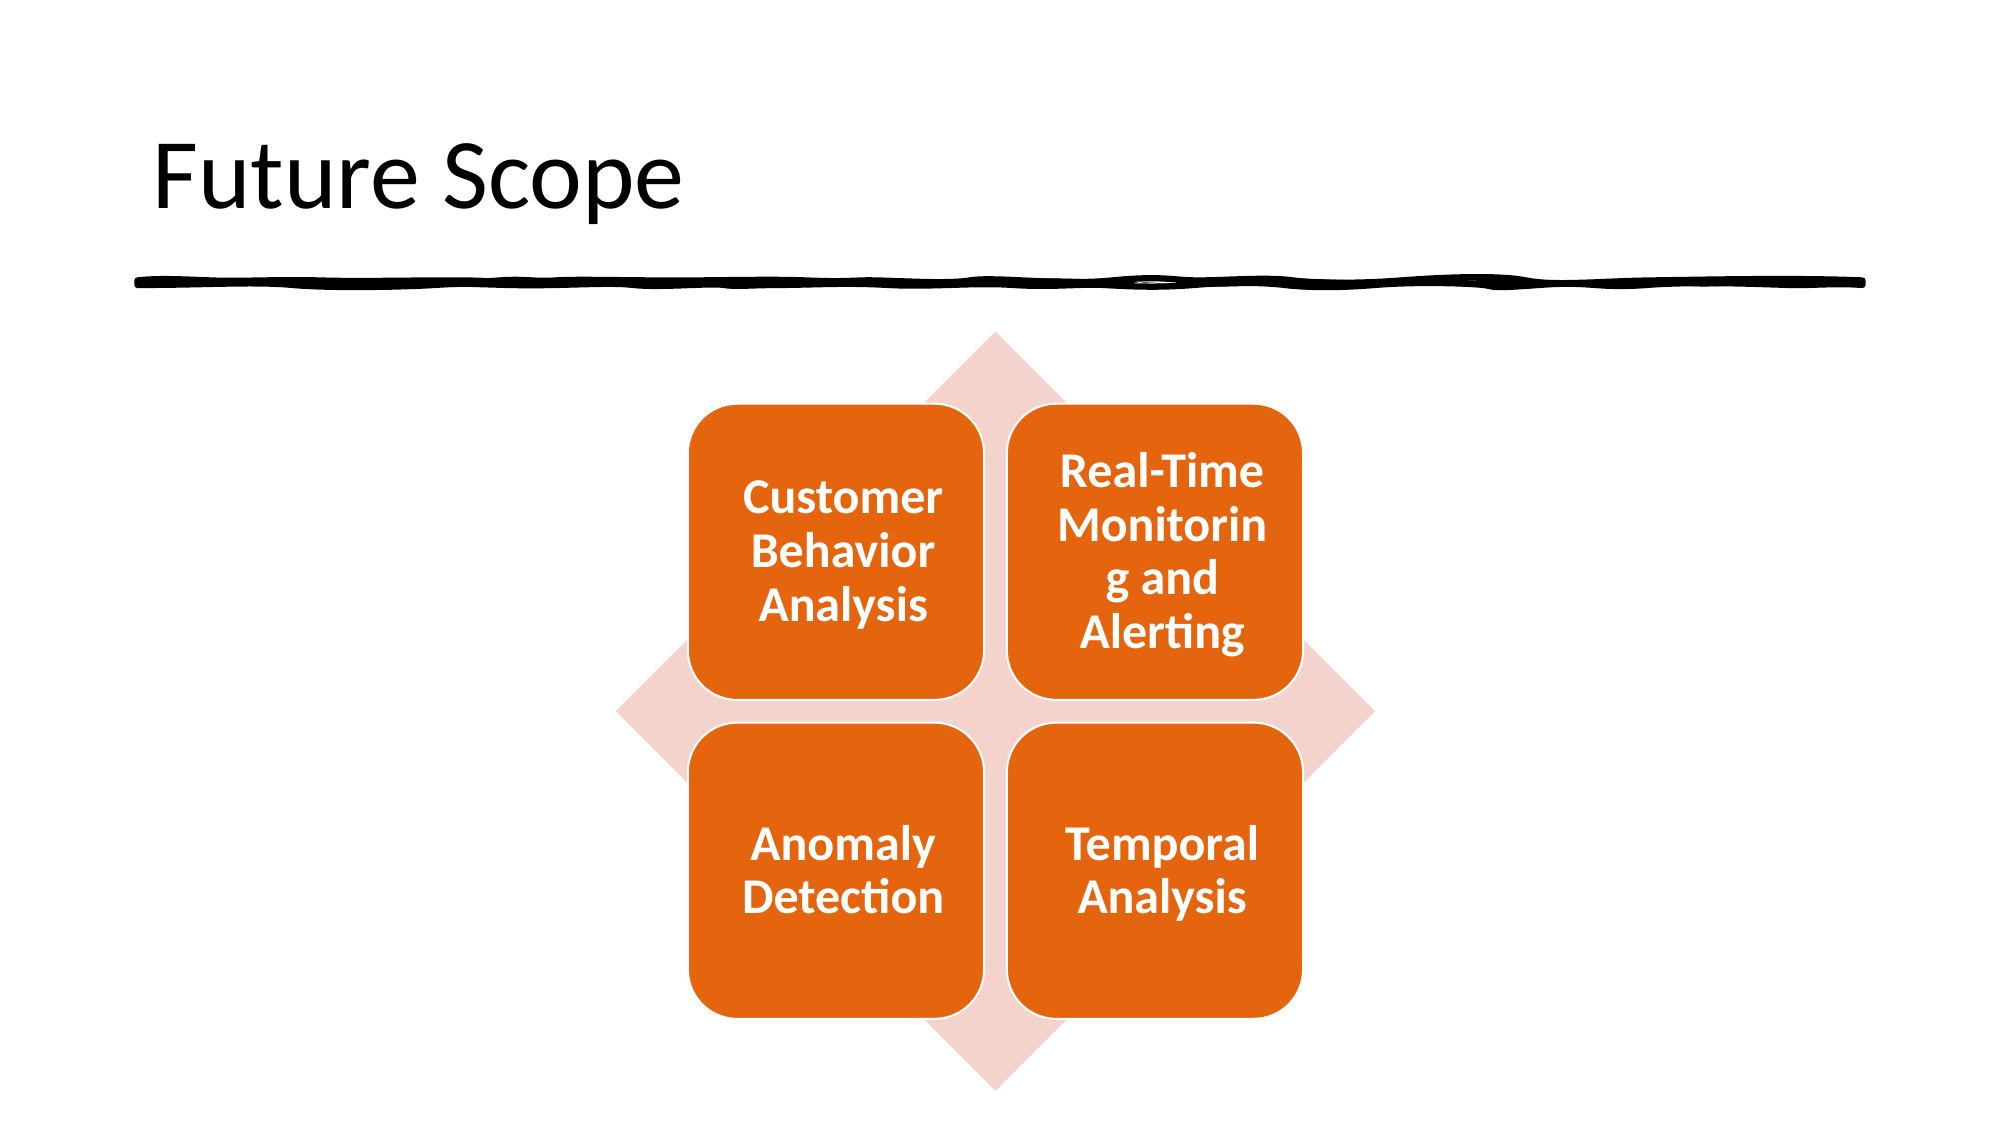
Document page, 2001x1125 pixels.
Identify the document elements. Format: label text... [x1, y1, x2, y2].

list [53, 331, 1938, 1091]
title Future Scope [137, 59, 1863, 278]
